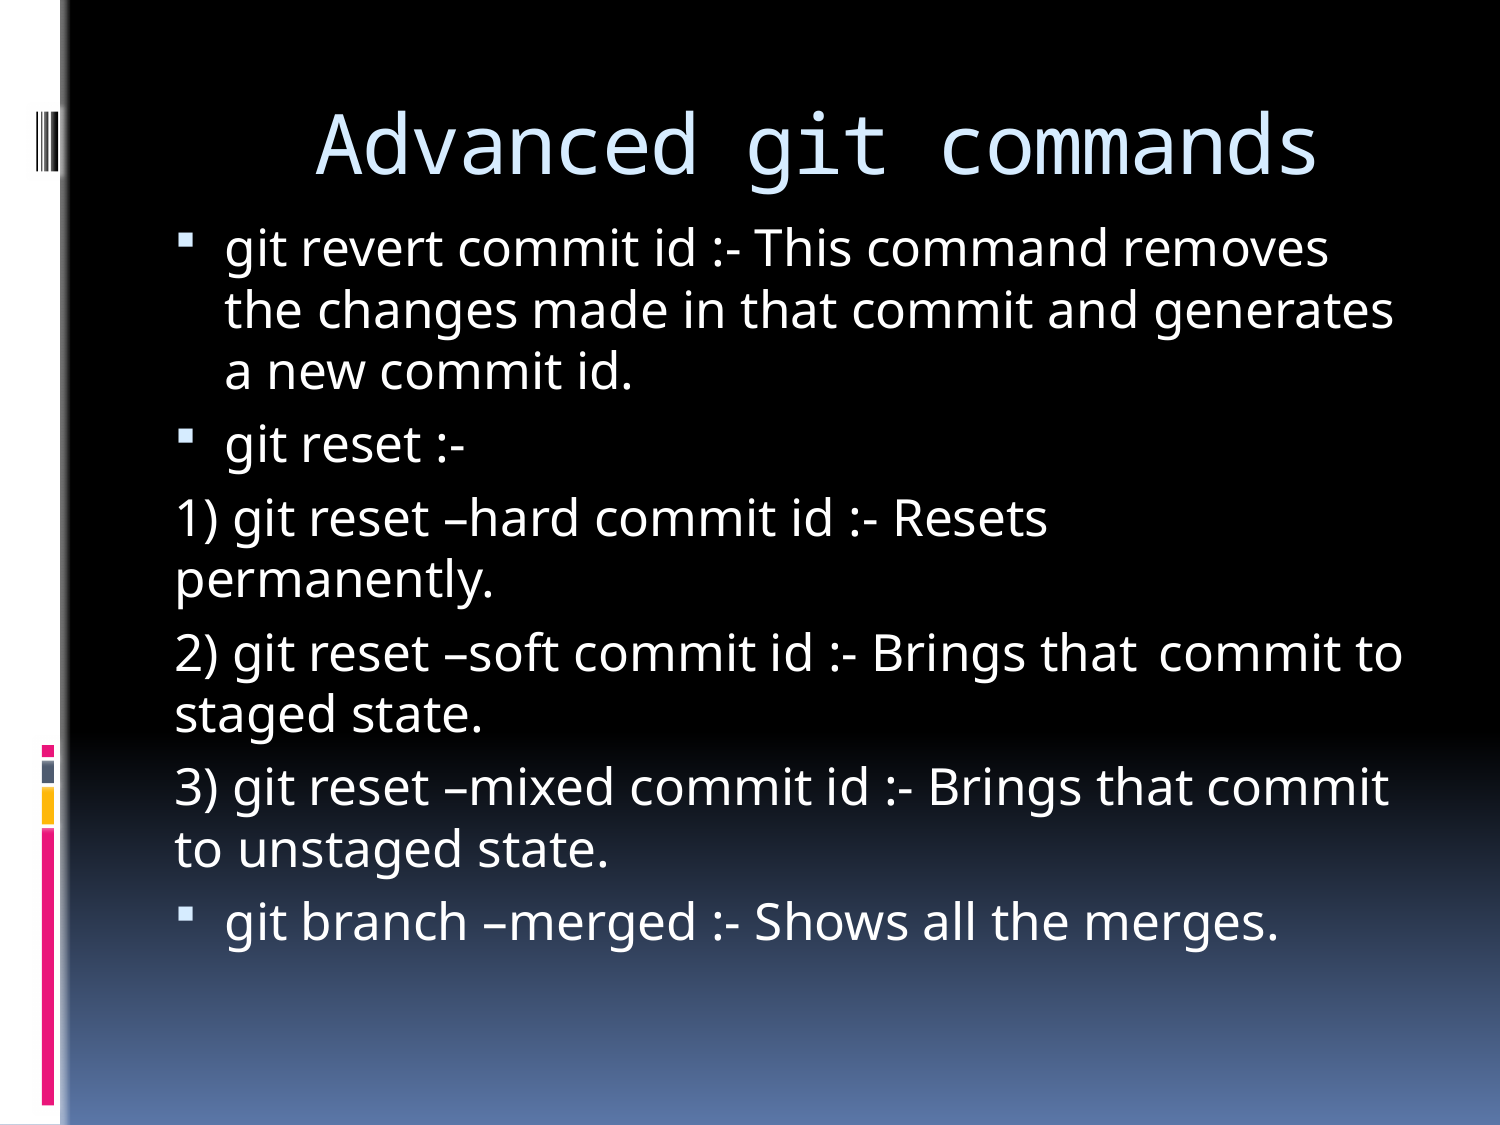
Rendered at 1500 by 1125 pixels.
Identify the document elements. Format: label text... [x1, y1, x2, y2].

list git revert commit id :- This command removes the changes made in that commit and generates a new commit id. git reset :- 1) git reset –hard commit id :- Resets permanently. 2) git reset –soft commit id :- Brings that commit to staged state. 3) git reset –mixed commit id :- Brings that commit to unstaged state. git branch –merged :- Shows all the merges. [150, 208, 1425, 959]
title Advanced git commands [150, 83, 1425, 208]
